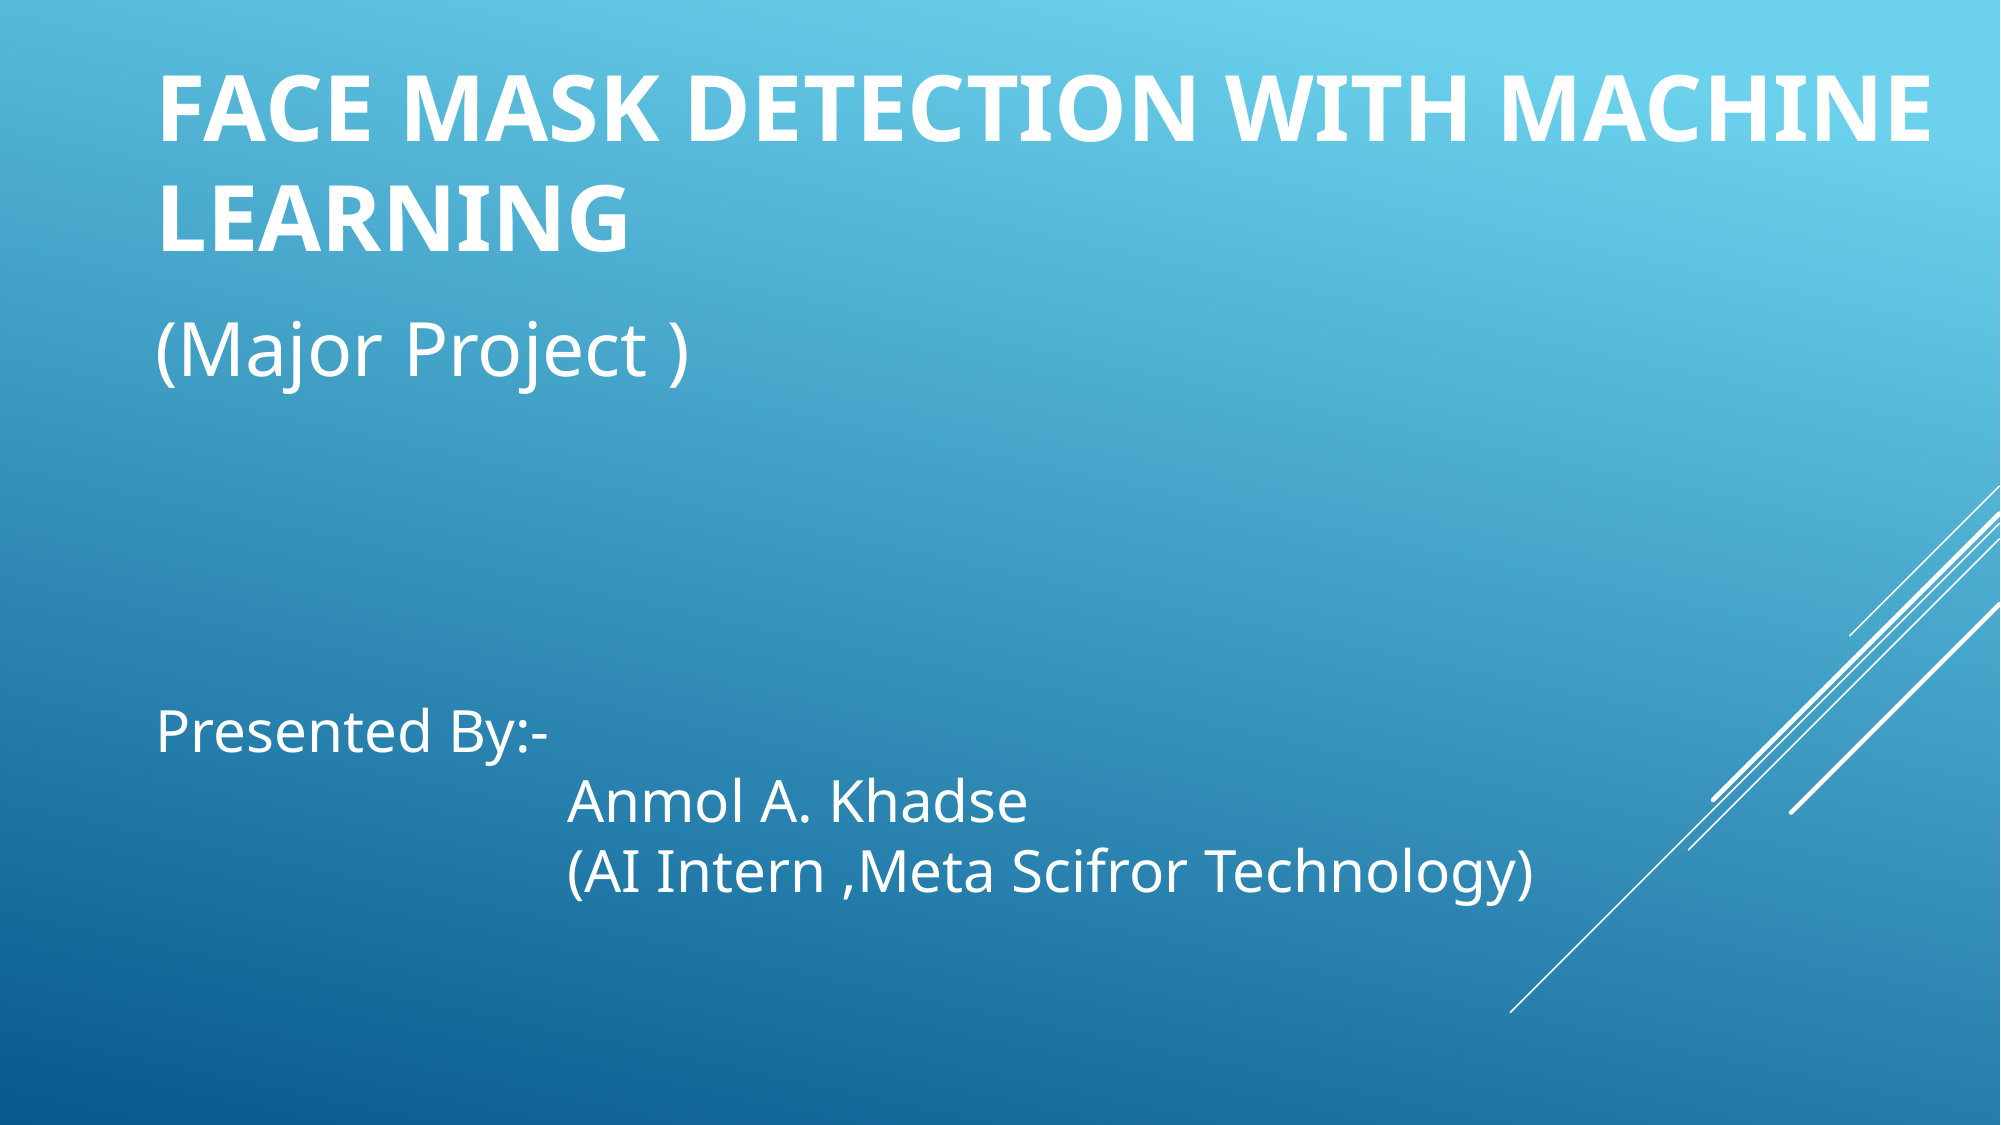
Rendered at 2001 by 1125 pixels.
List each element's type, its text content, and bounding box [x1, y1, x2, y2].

title FACE MASK DETECTION WITH MACHINE LEARNING [140, 35, 1965, 283]
text_box Presented By:- Anmol A. Khadse (AI Intern ,Meta Scifror Technology) [140, 686, 1694, 912]
text_box (Major Project ) [140, 293, 1143, 399]
